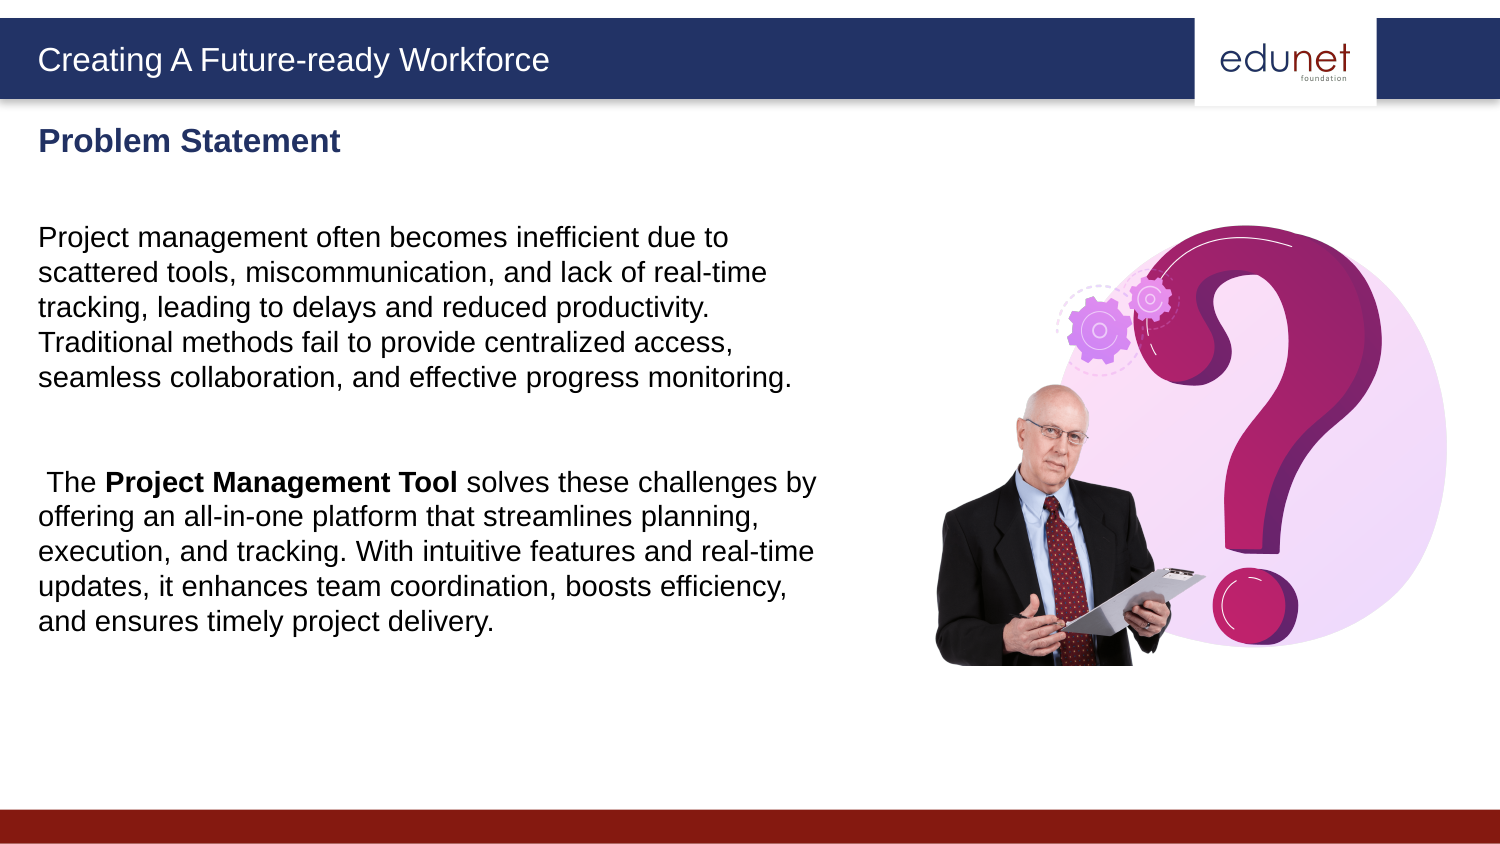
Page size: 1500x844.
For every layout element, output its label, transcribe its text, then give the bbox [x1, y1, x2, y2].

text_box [934, 211, 1459, 666]
picture [1215, 38, 1356, 86]
text_box Problem Statement [23, 112, 750, 167]
text_box Project management often becomes inefficient due to scattered tools, miscommunication, and lack of real-time tracking, leading to delays and reduced productivity. Traditional methods fail to provide centralized access, seamless collaboration, and effective progress monitoring. The Project Management Tool solves these challenges by offering an all-in-one platform that streamlines planning, execution, and tracking. With intuitive features and real-time updates, it enhances team coordination, boosts efficiency, and ensures timely project delivery. [23, 210, 854, 645]
